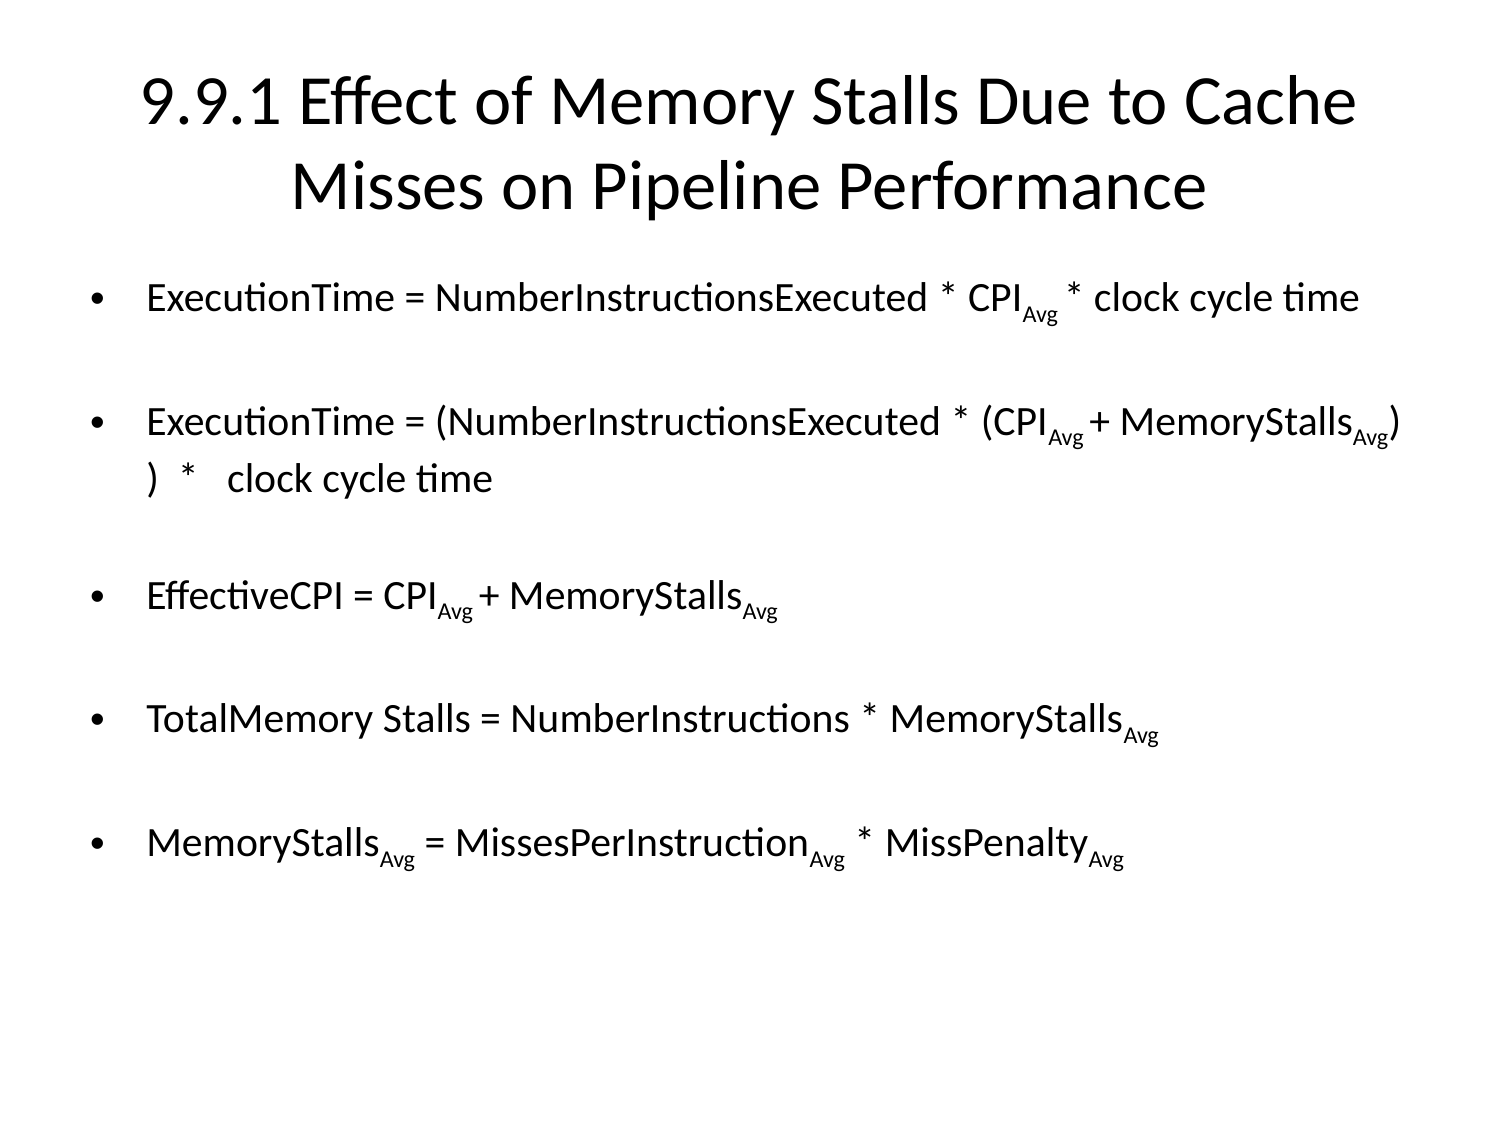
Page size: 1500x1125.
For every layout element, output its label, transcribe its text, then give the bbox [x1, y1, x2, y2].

list ExecutionTime = NumberInstructionsExecuted * CPIAvg * clock cycle time ExecutionTime = (NumberInstructionsExecuted * (CPIAvg + MemoryStallsAvg) ) * clock cycle time EffectiveCPI = CPIAvg + MemoryStallsAvg TotalMemory Stalls = NumberInstructions * MemoryStallsAvg MemoryStallsAvg = MissesPerInstructionAvg * MissPenaltyAvg [75, 262, 1425, 1005]
title 9.9.1 Effect of Memory Stalls Due to Cache Misses on Pipeline Performance [75, 45, 1425, 233]
